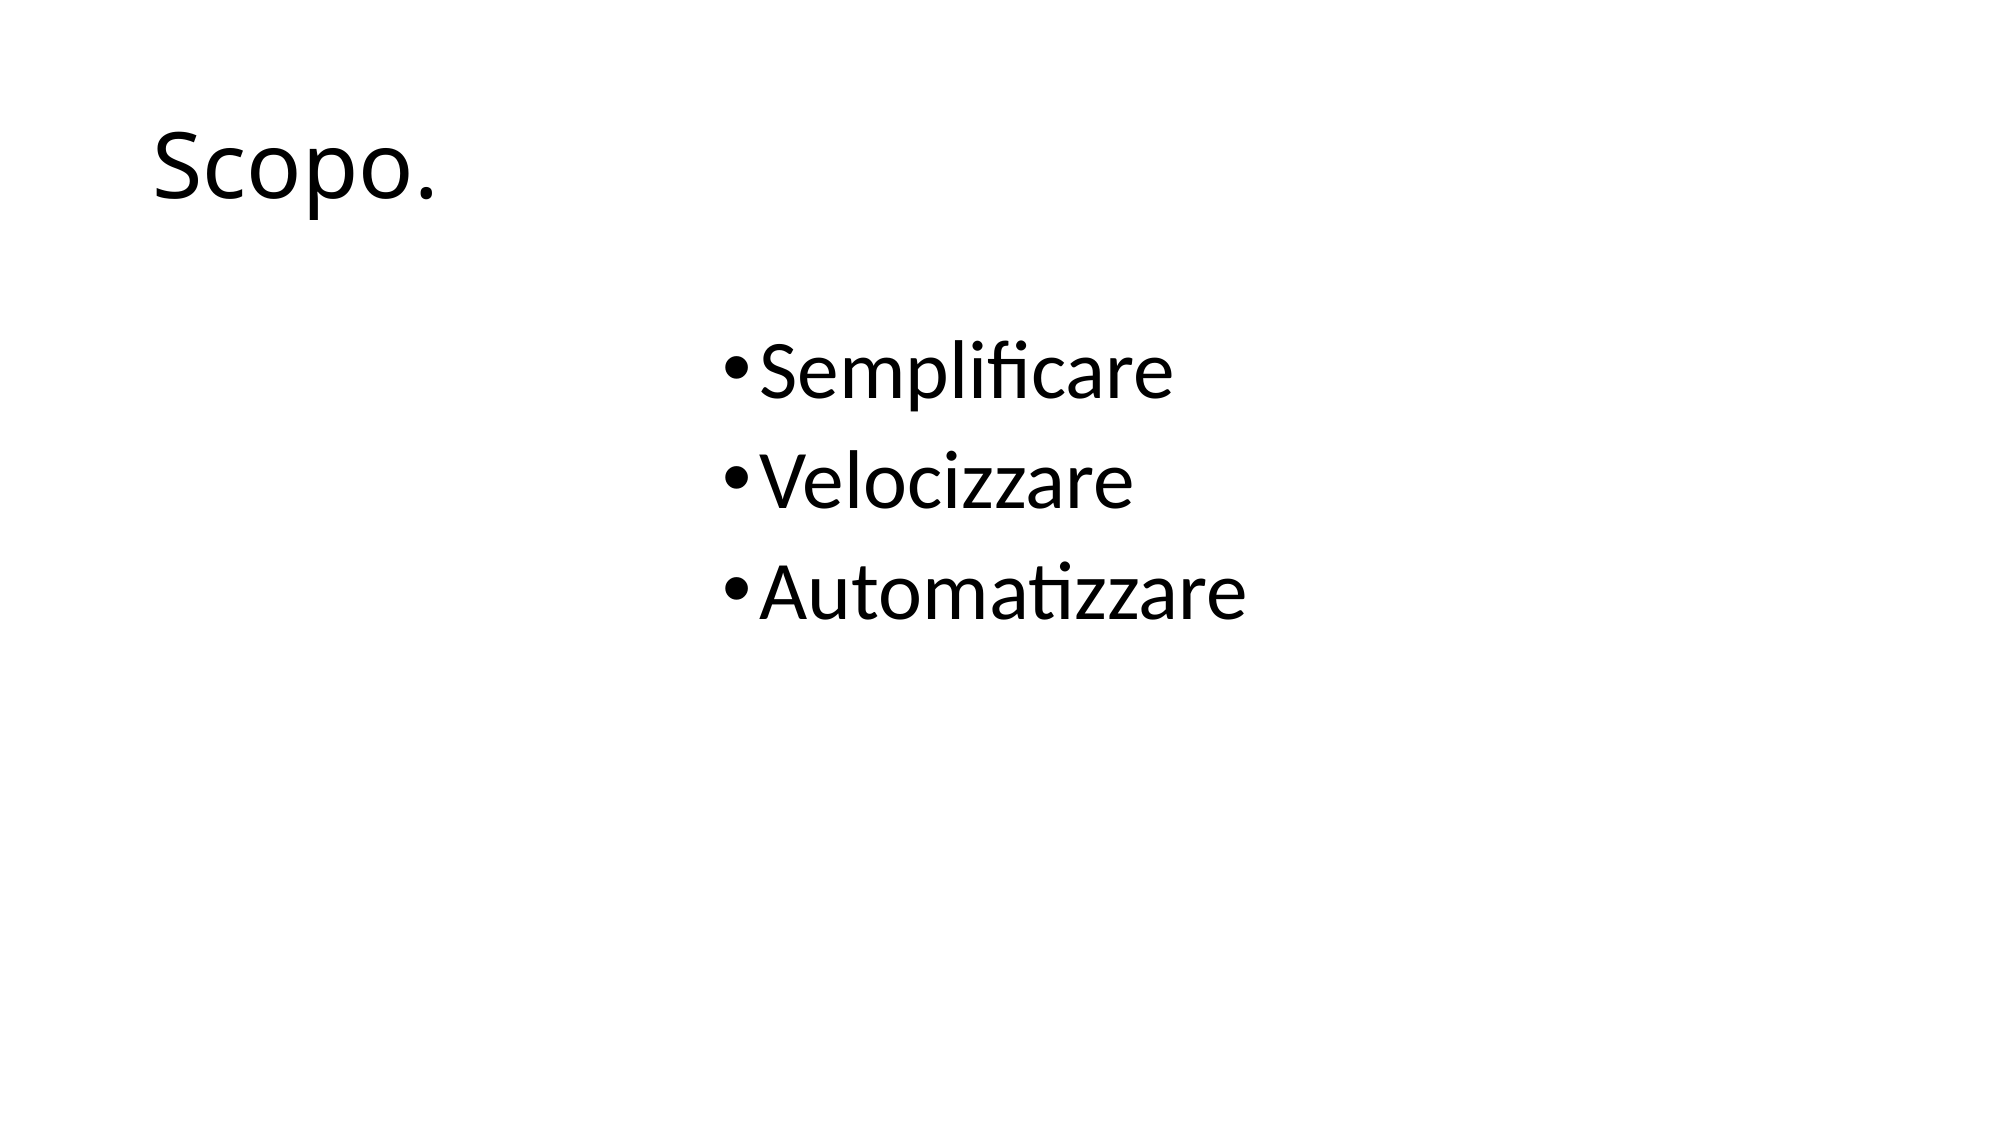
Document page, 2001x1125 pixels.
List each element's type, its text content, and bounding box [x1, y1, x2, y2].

title Scopo. [137, 59, 1863, 278]
list Semplificare Velocizzare Automatizzare [707, 318, 1293, 733]
